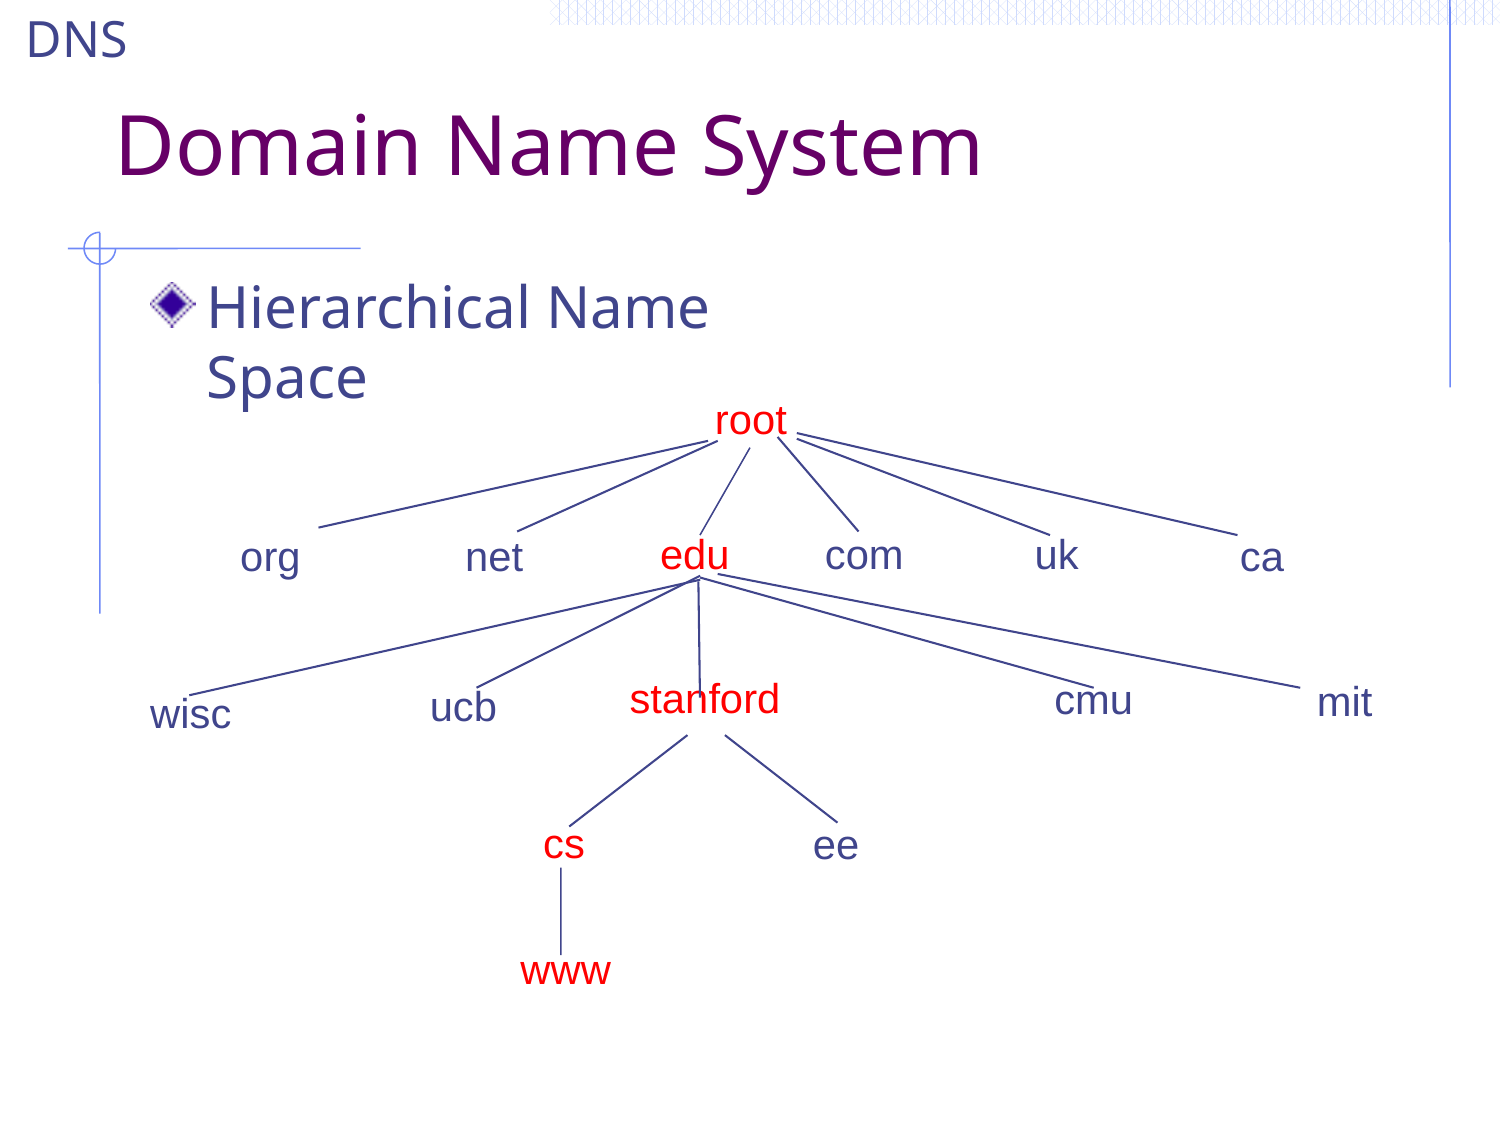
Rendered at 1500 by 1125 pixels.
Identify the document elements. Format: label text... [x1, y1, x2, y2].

text_box root [700, 385, 802, 450]
text_box net [450, 521, 538, 587]
text_box ucb [414, 671, 513, 737]
text_box cmu [1039, 666, 1149, 731]
text_box ca [1225, 522, 1300, 588]
text_box www [505, 935, 626, 1000]
text_box cs [528, 809, 600, 875]
text_box wisc [135, 679, 247, 745]
text_box stanford [614, 664, 796, 730]
text_box uk [1019, 520, 1094, 585]
list Hierarchical Name Space [135, 262, 903, 349]
text_box mit [1301, 667, 1388, 733]
text_box ee [798, 810, 875, 875]
picture [150, 282, 196, 328]
text_box com [809, 520, 919, 585]
text_box DNS [10, 0, 143, 75]
title Domain Name System [99, 50, 1375, 200]
text_box org [225, 522, 316, 588]
text_box edu [645, 520, 745, 585]
